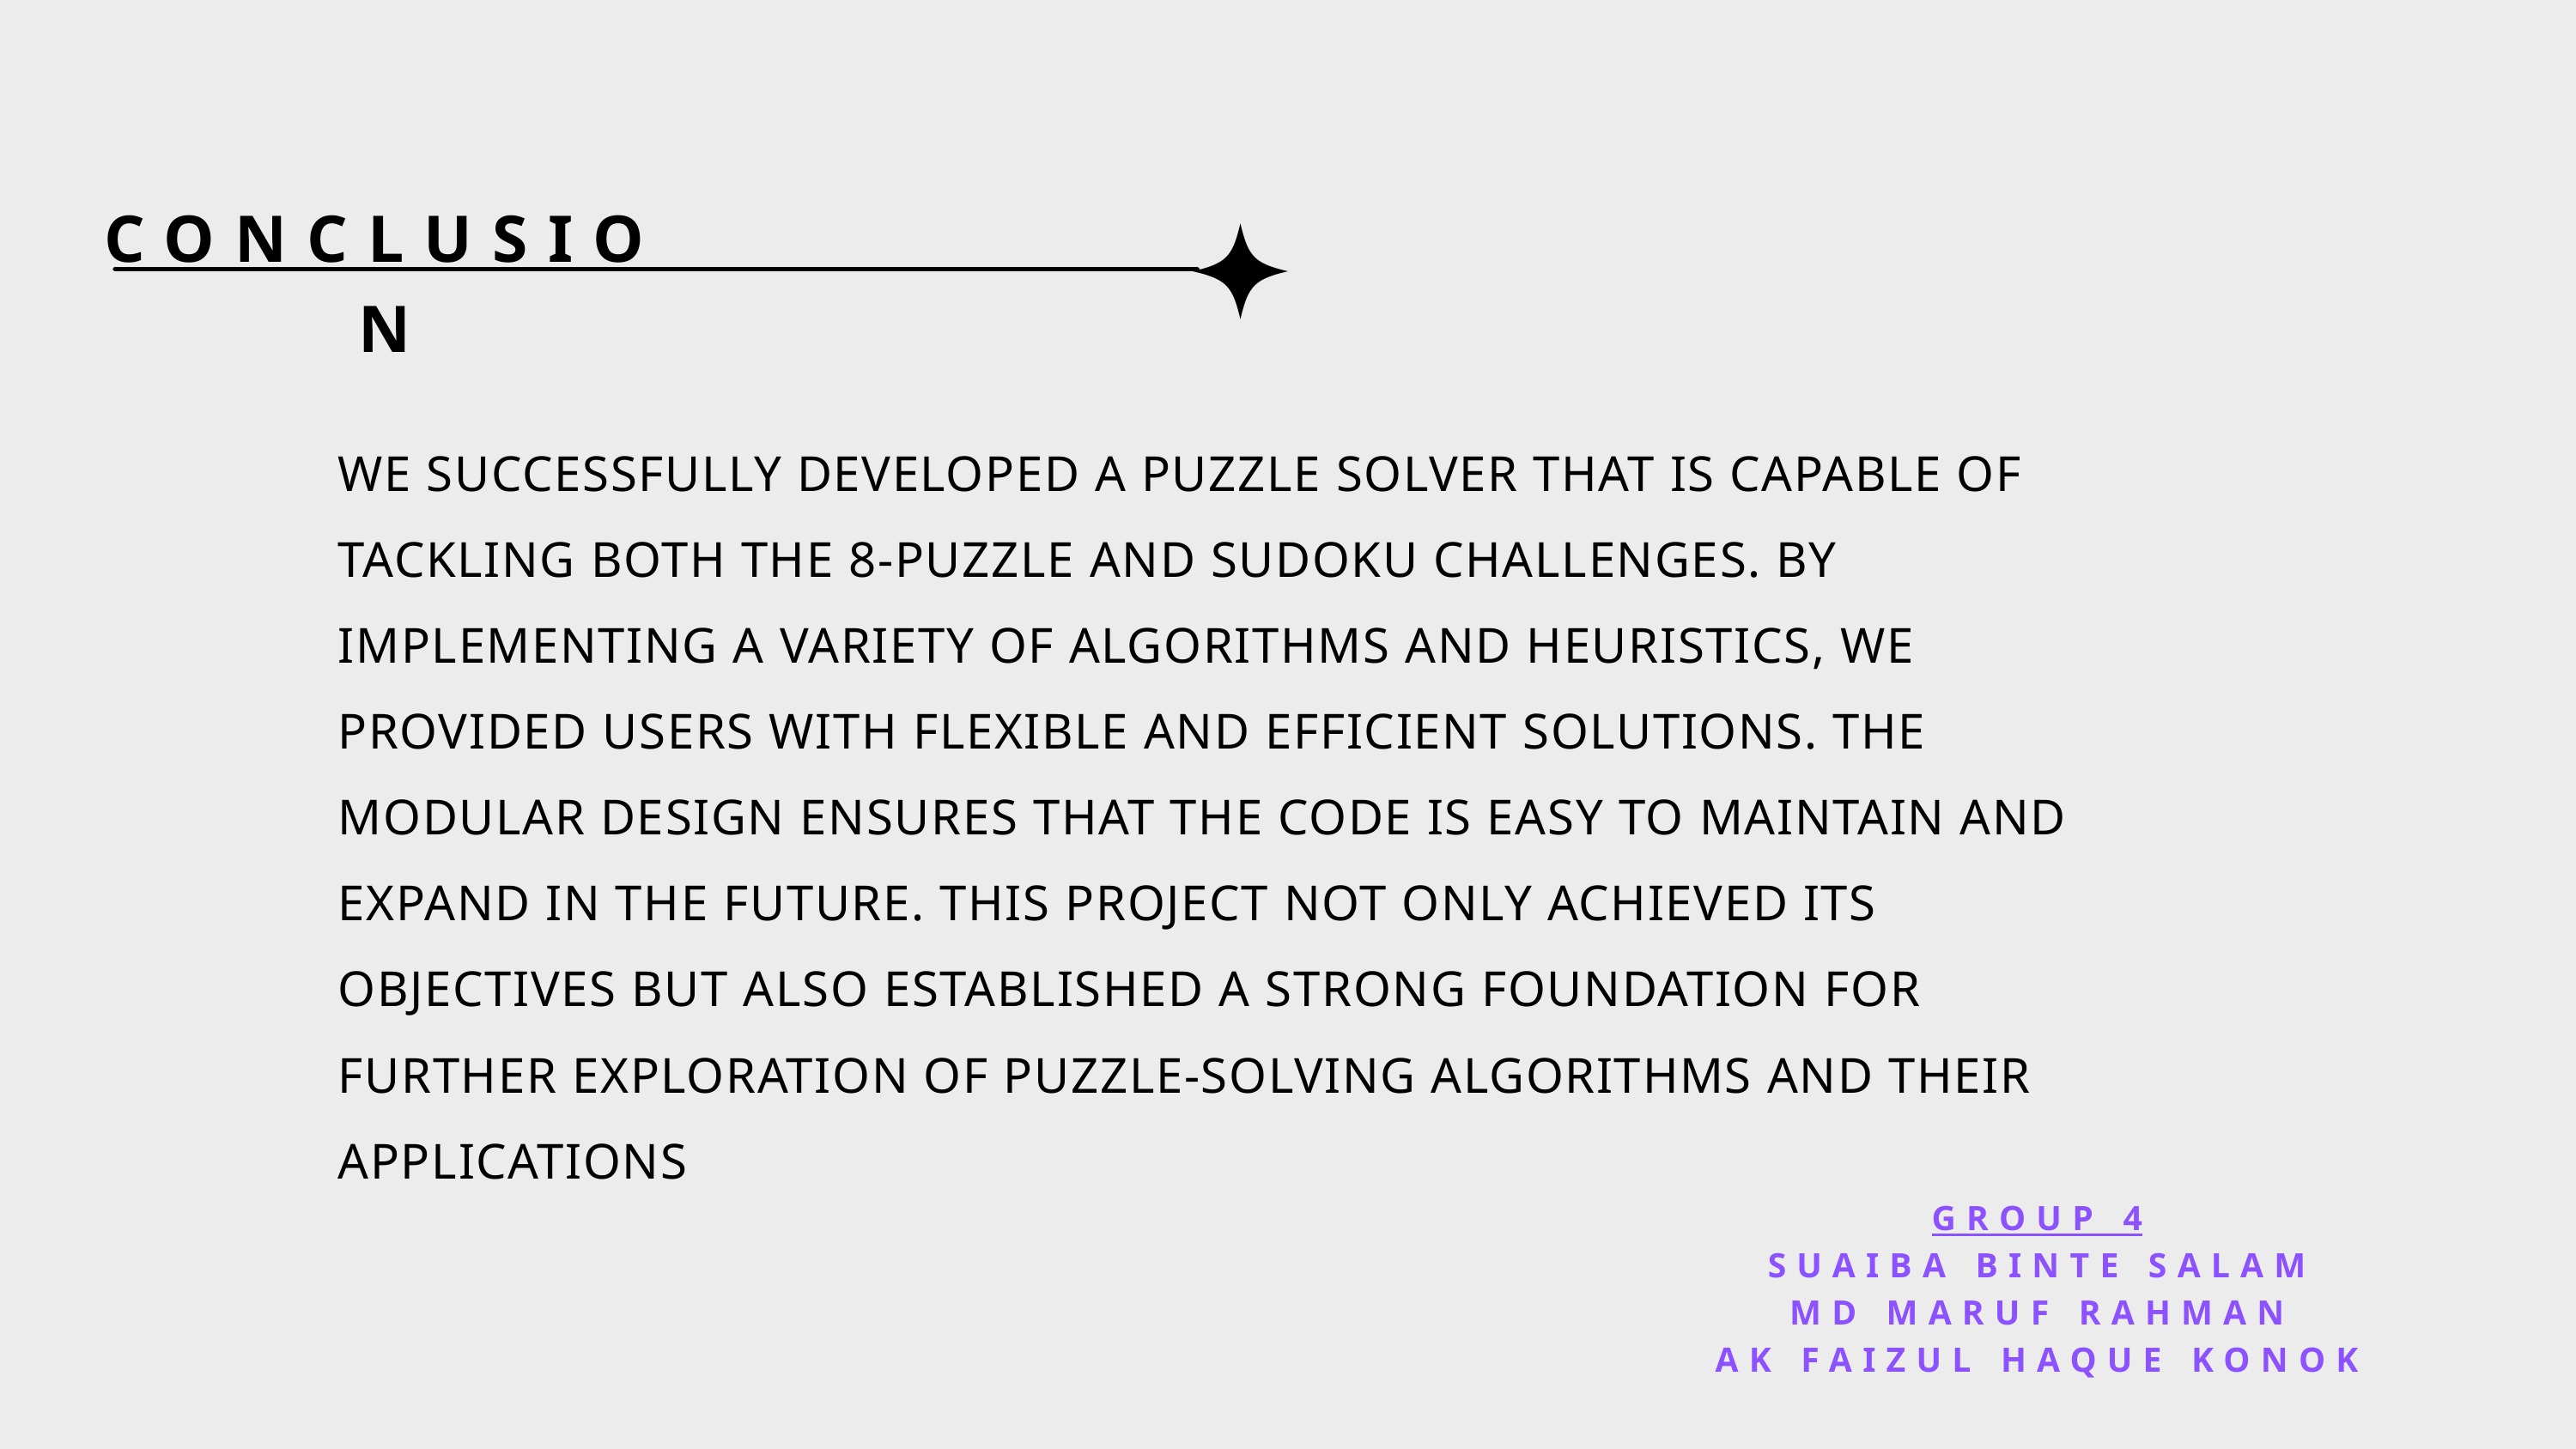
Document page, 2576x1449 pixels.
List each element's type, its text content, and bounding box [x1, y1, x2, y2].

text_box [1193, 223, 1288, 319]
text_box GROUP 4 SUAIBA BINTE SALAM MD MARUF RAHMAN AK FAIZUL HAQUE KONOK [1643, 1191, 2432, 1379]
text_box CONCLUSION [94, 185, 676, 366]
text_box WE SUCCESSFULLY DEVELOPED A PUZZLE SOLVER THAT IS CAPABLE OF TACKLING BOTH THE 8-PUZZLE AND SUDOKU CHALLENGES. BY IMPLEMENTING A VARIETY OF ALGORITHMS AND HEURISTICS, WE PROVIDED USERS WITH FLEXIBLE AND EFFICIENT SOLUTIONS. THE MODULAR DESIGN ENSURES THAT THE CODE IS EASY TO MAINTAIN AND EXPAND IN THE FUTURE. THIS PROJECT NOT ONLY ACHIEVED ITS OBJECTIVES BUT ALSO ESTABLISHED A STRONG FOUNDATION FOR FURTHER EXPLORATION OF PUZZLE-SOLVING ALGORITHMS AND THEIR APPLICATIONS [337, 415, 2143, 1189]
